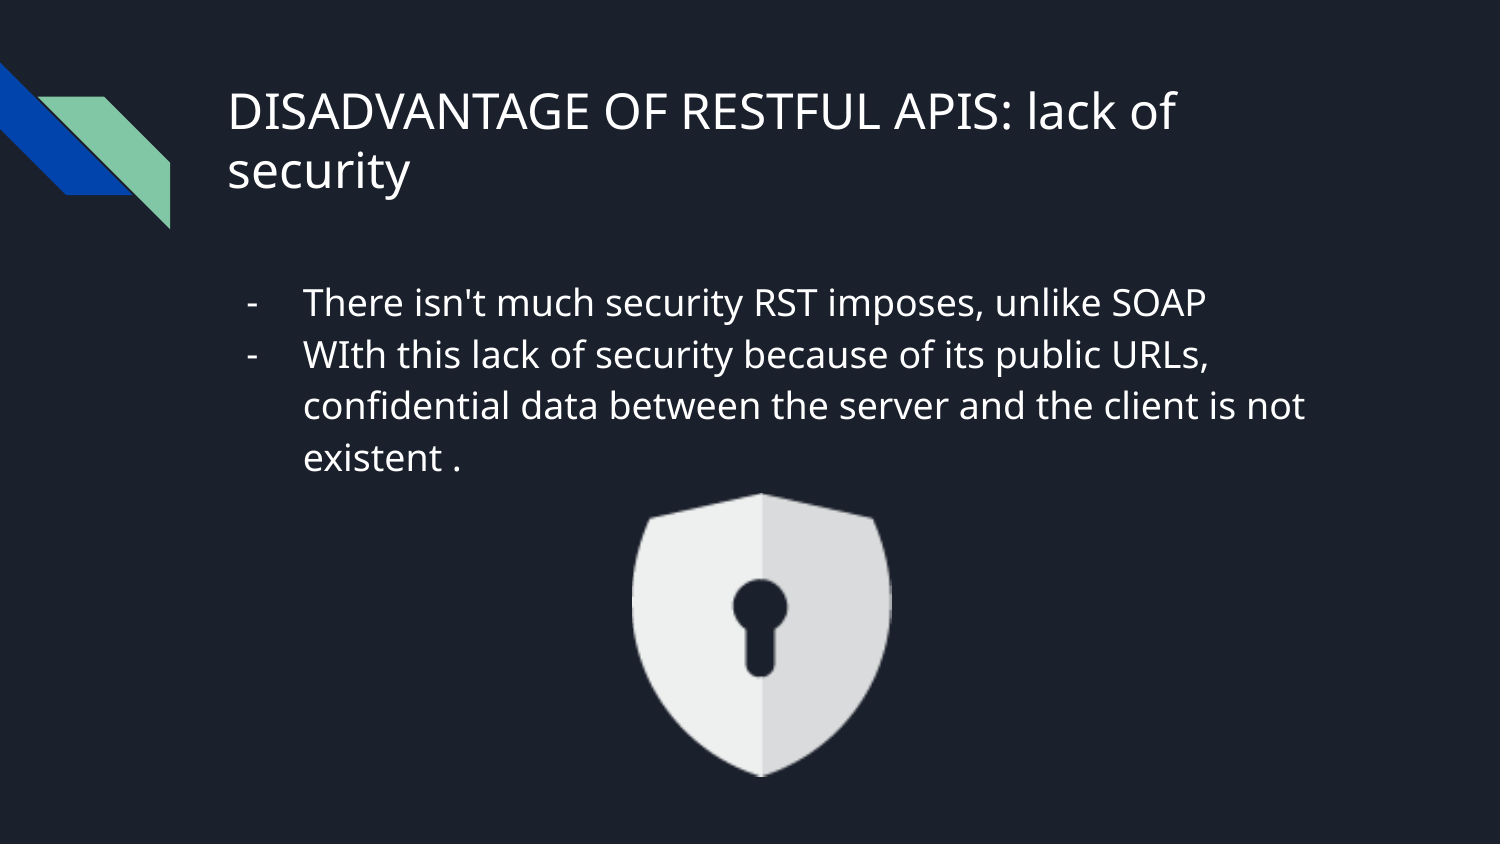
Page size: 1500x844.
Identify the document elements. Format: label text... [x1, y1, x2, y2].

title DISADVANTAGE OF RESTFUL APIS: lack of security [212, 64, 1368, 215]
list There isn't much security RST imposes, unlike SOAP WIth this lack of security because of its public URLs, confidential data between the server and the client is not existent . [212, 257, 1368, 735]
picture [632, 492, 892, 777]
